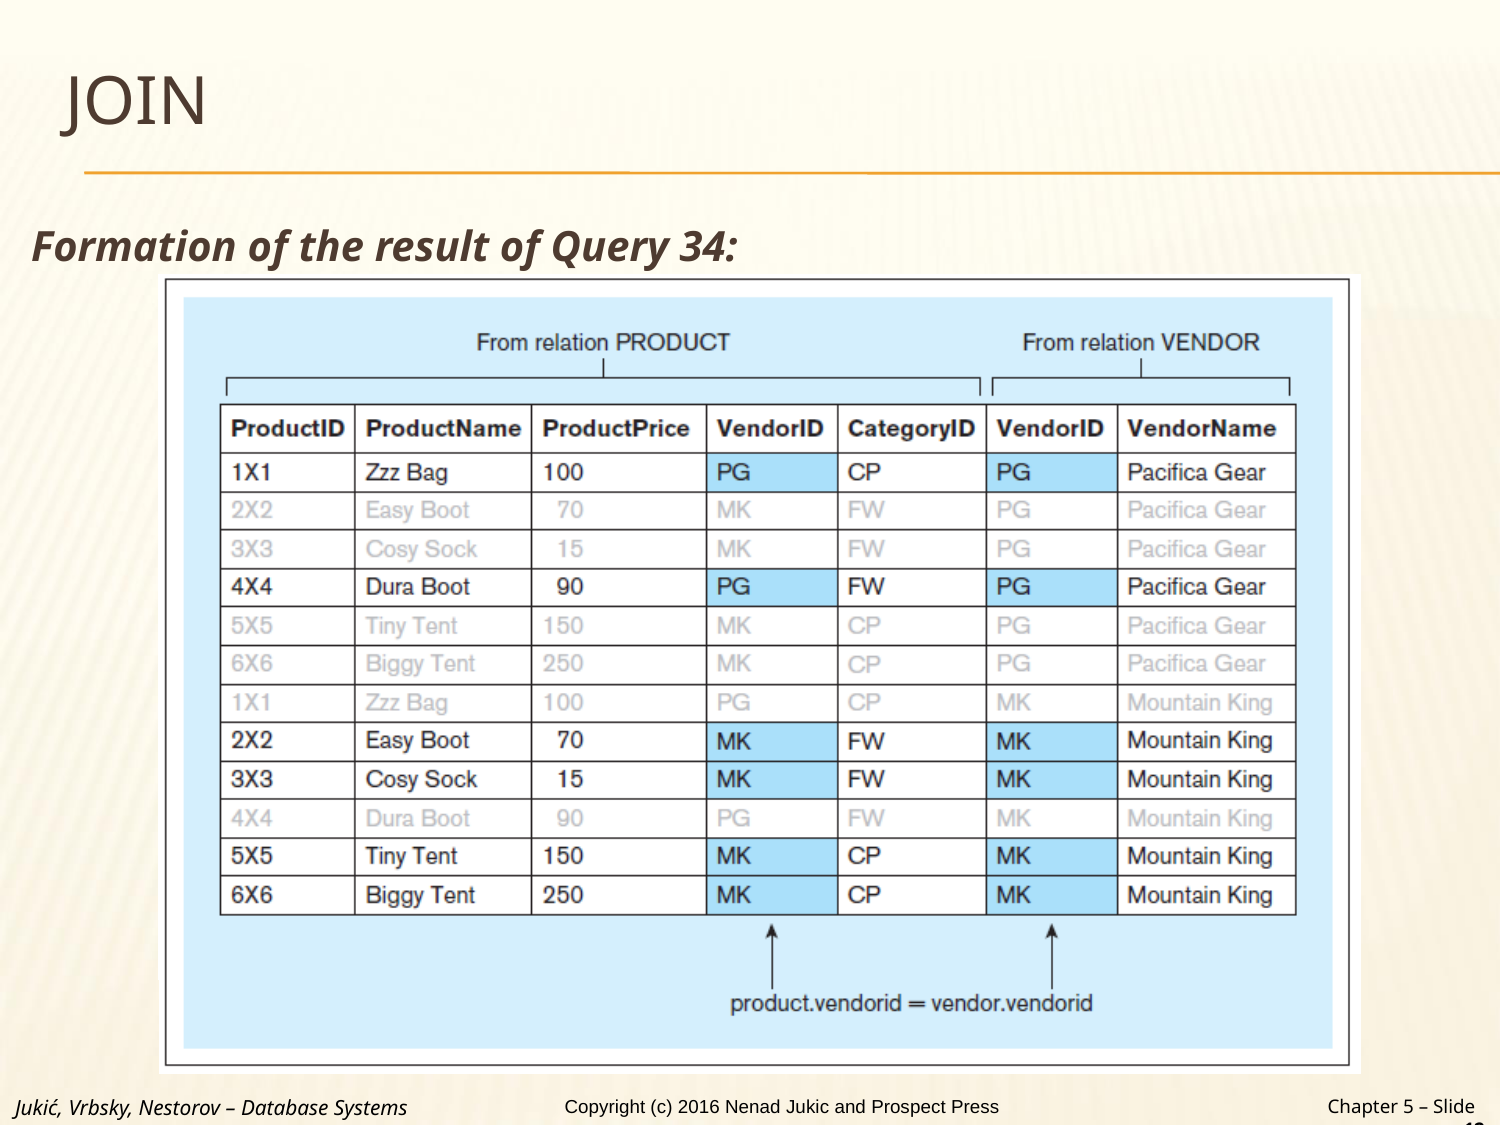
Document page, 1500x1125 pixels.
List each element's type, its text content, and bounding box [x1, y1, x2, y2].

footer Jukić, Vrbsky, Nestorov – Database Systems [0, 1087, 625, 1125]
list Formation of the result of Query 34: [5, 212, 1500, 955]
picture [0, 0, 1500, 1125]
title JOIN [50, 28, 1475, 167]
slide_number Chapter 5 – Slide 12 [1299, 1087, 1500, 1125]
